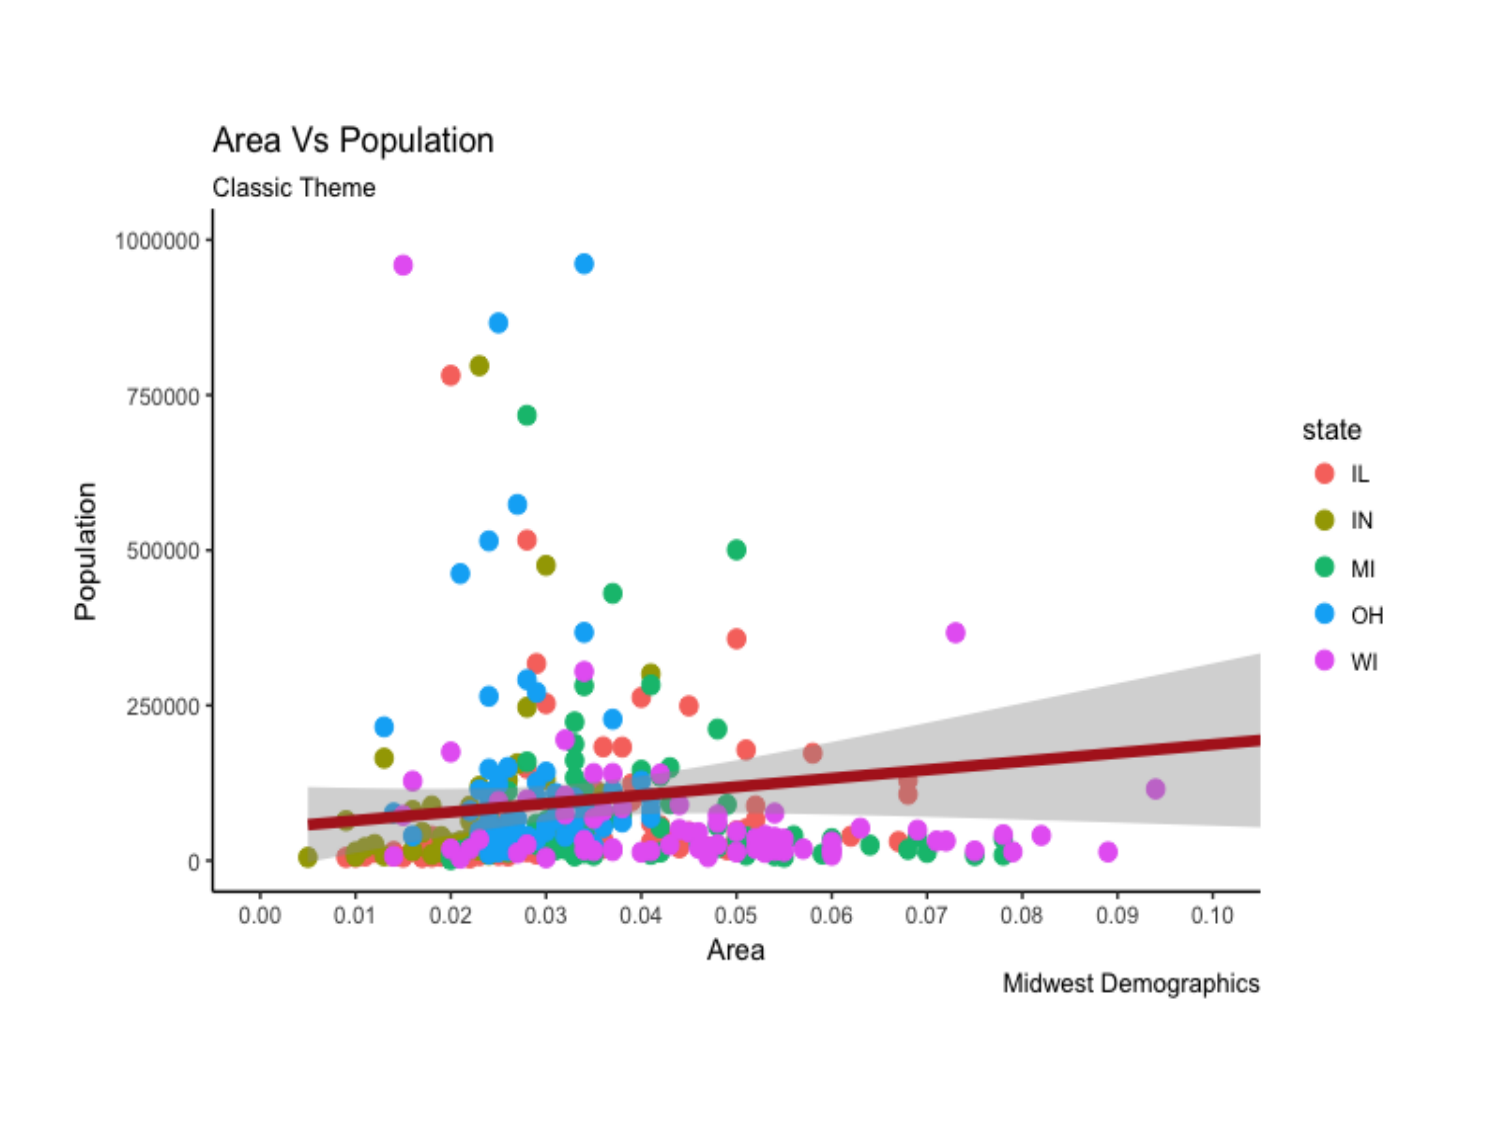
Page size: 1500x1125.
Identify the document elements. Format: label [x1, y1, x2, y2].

list [62, 112, 1413, 1013]
